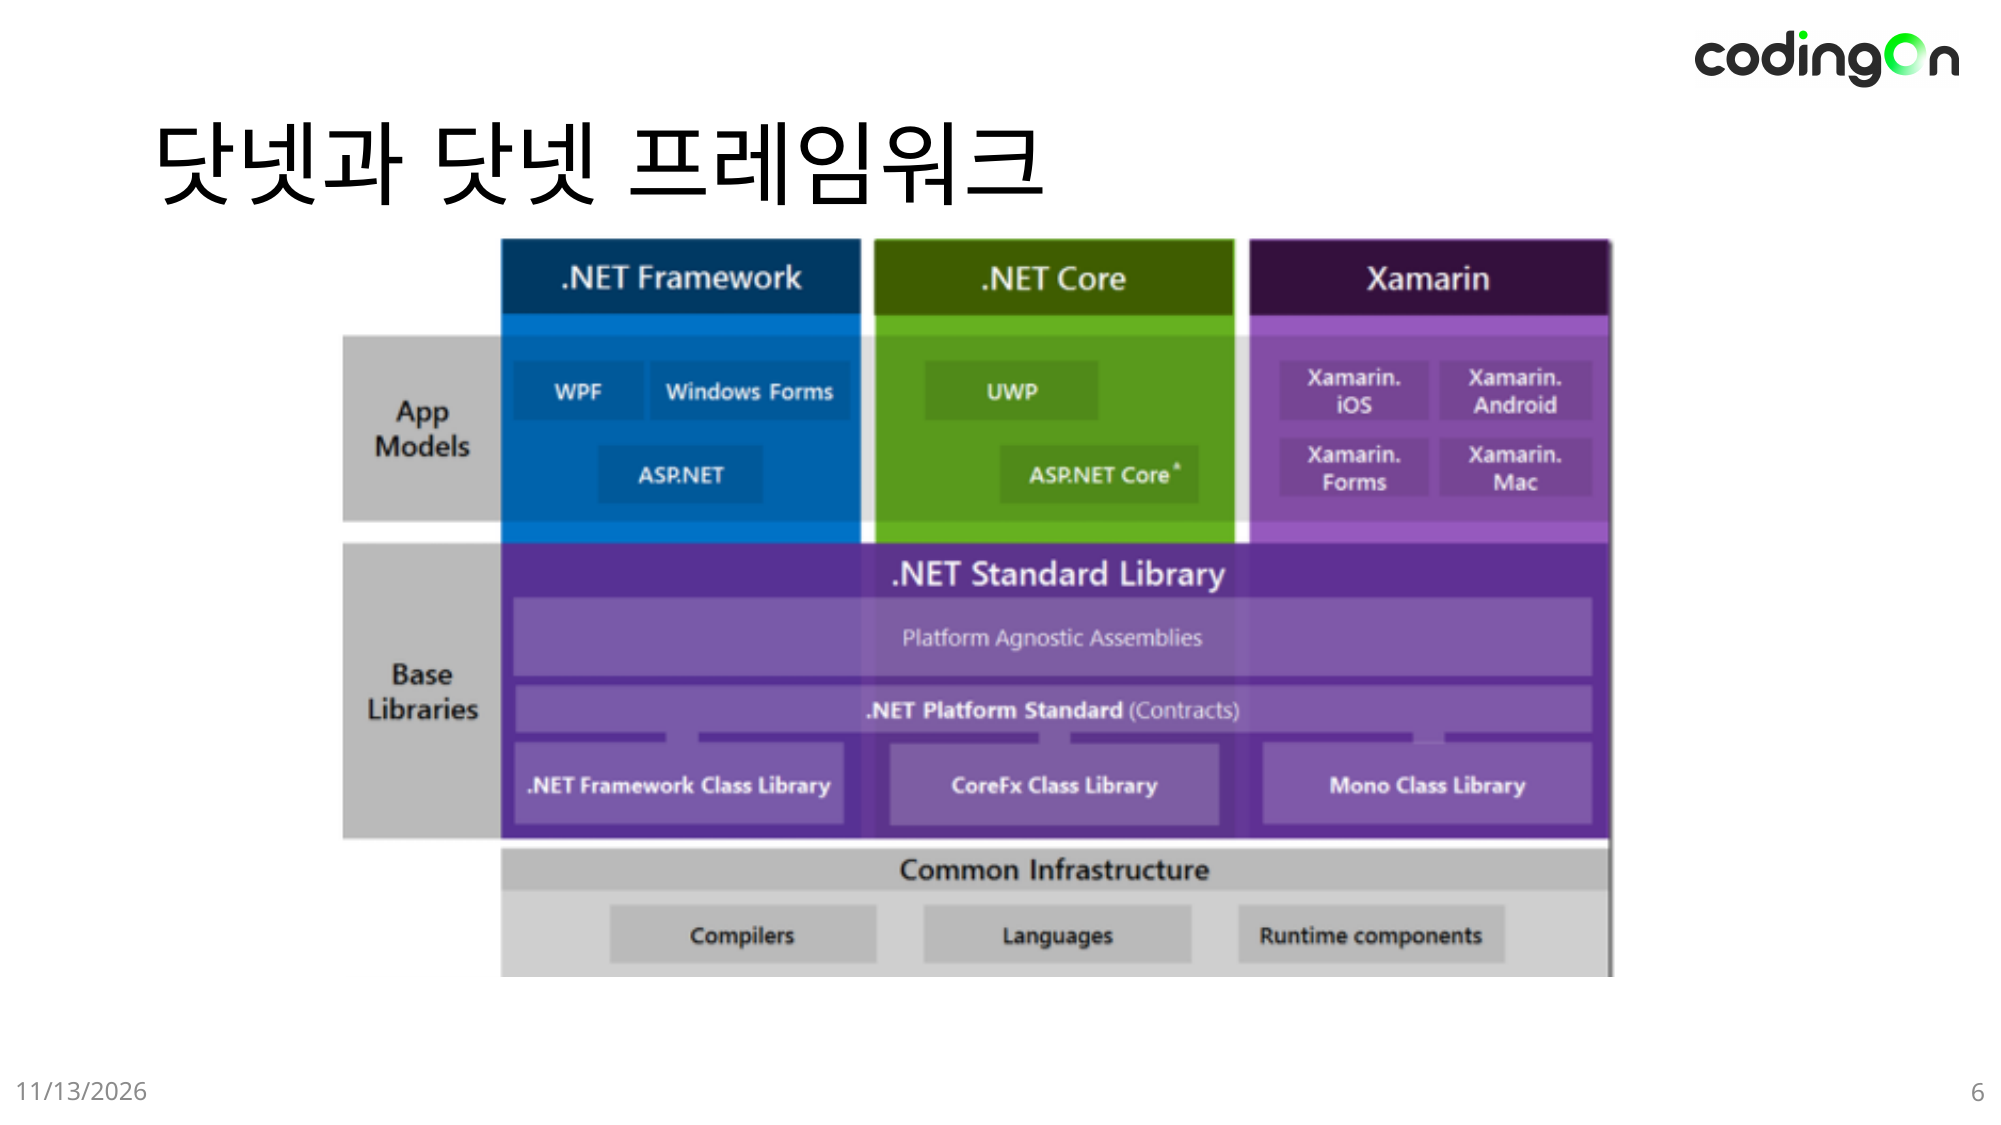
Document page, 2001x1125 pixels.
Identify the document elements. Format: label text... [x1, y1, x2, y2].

picture [1695, 30, 1959, 88]
title 닷넷과 닷넷 프레임워크 [137, 59, 1863, 278]
picture [337, 235, 1617, 977]
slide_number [0, 1062, 450, 1123]
slide_number 6 [1550, 1063, 2000, 1124]
